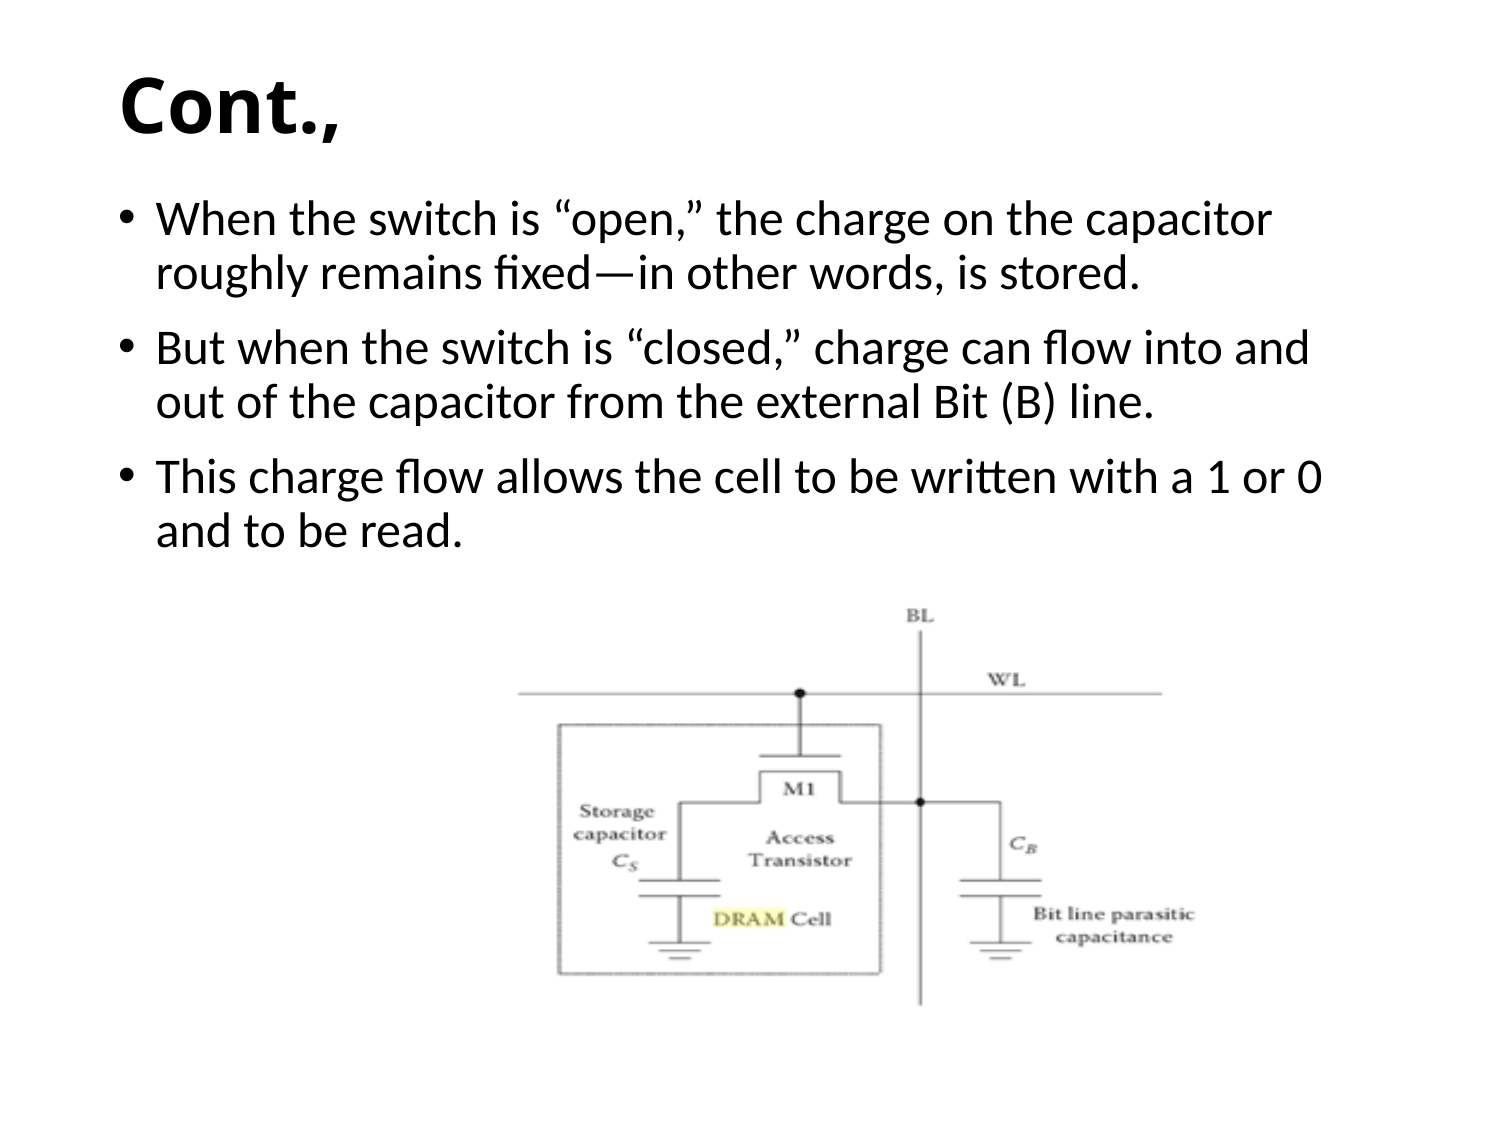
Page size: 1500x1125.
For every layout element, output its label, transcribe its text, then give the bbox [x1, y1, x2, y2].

title Cont., [103, 59, 1397, 159]
list When the switch is “open,” the charge on the capacitor roughly remains fixed—in other words, is stored. But when the switch is “closed,” charge can flow into and out of the capacitor from the external Bit (B) line. This charge flow allows the cell to be written with a 1 or 0 and to be read. [103, 184, 1397, 1014]
picture [464, 577, 1247, 1014]
